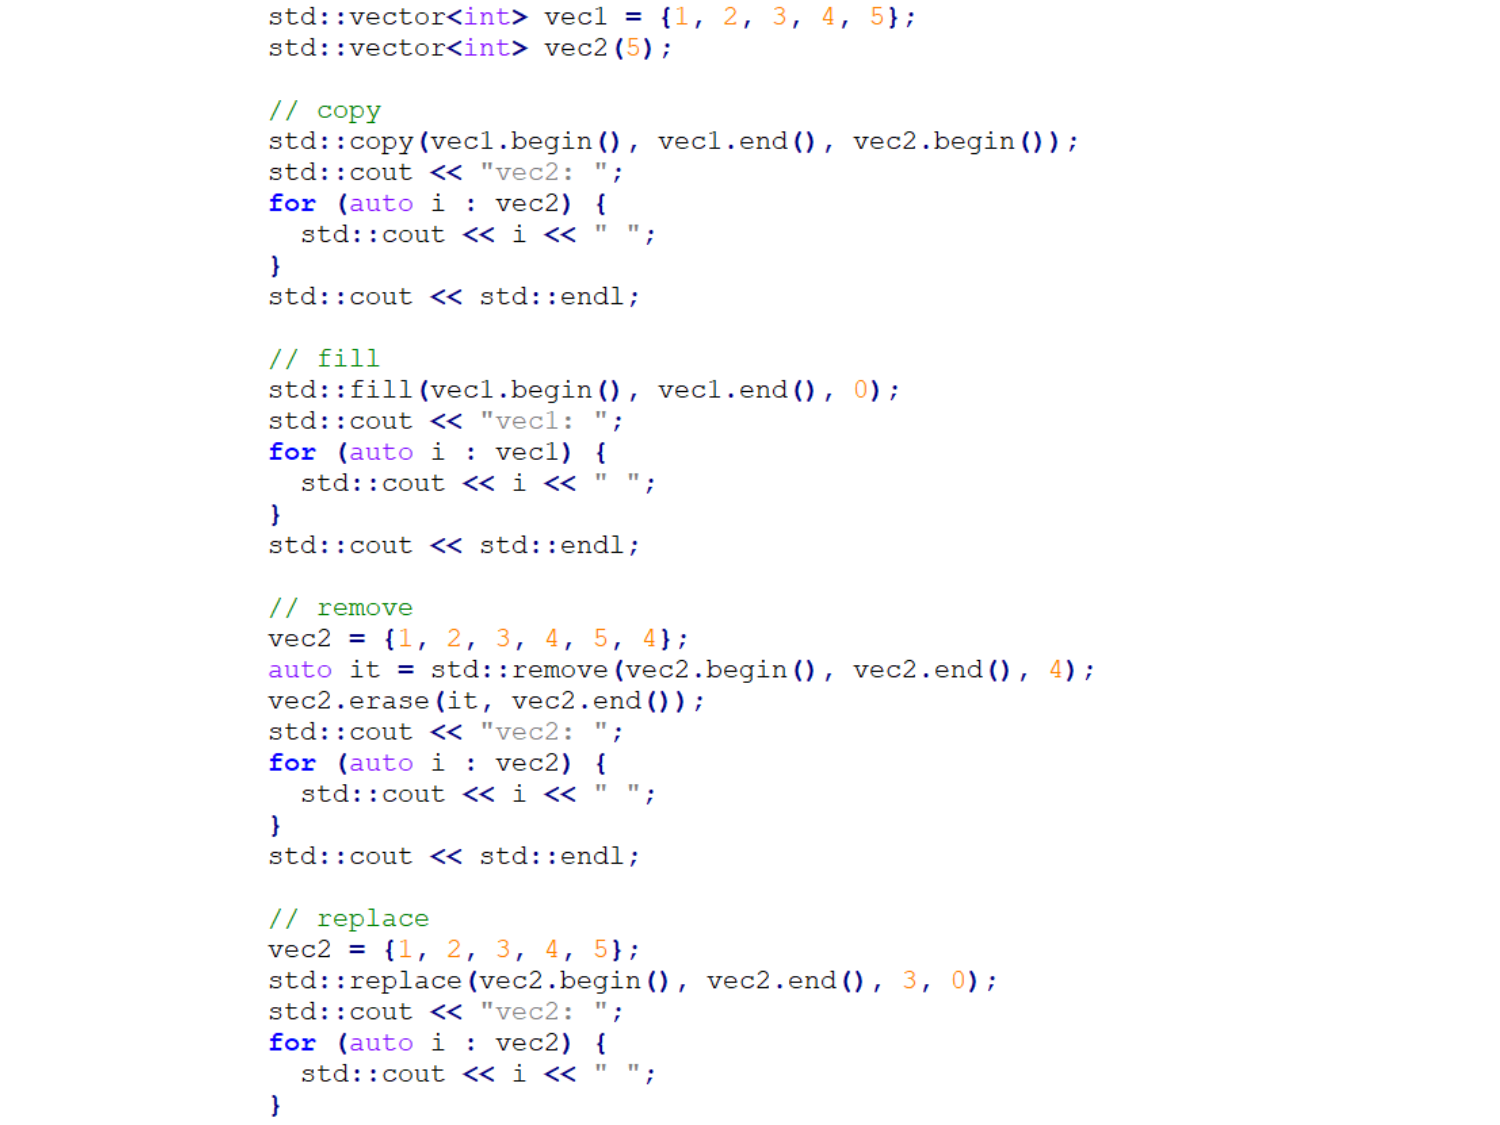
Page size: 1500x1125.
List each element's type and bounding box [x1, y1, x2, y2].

list [265, 0, 1129, 1125]
